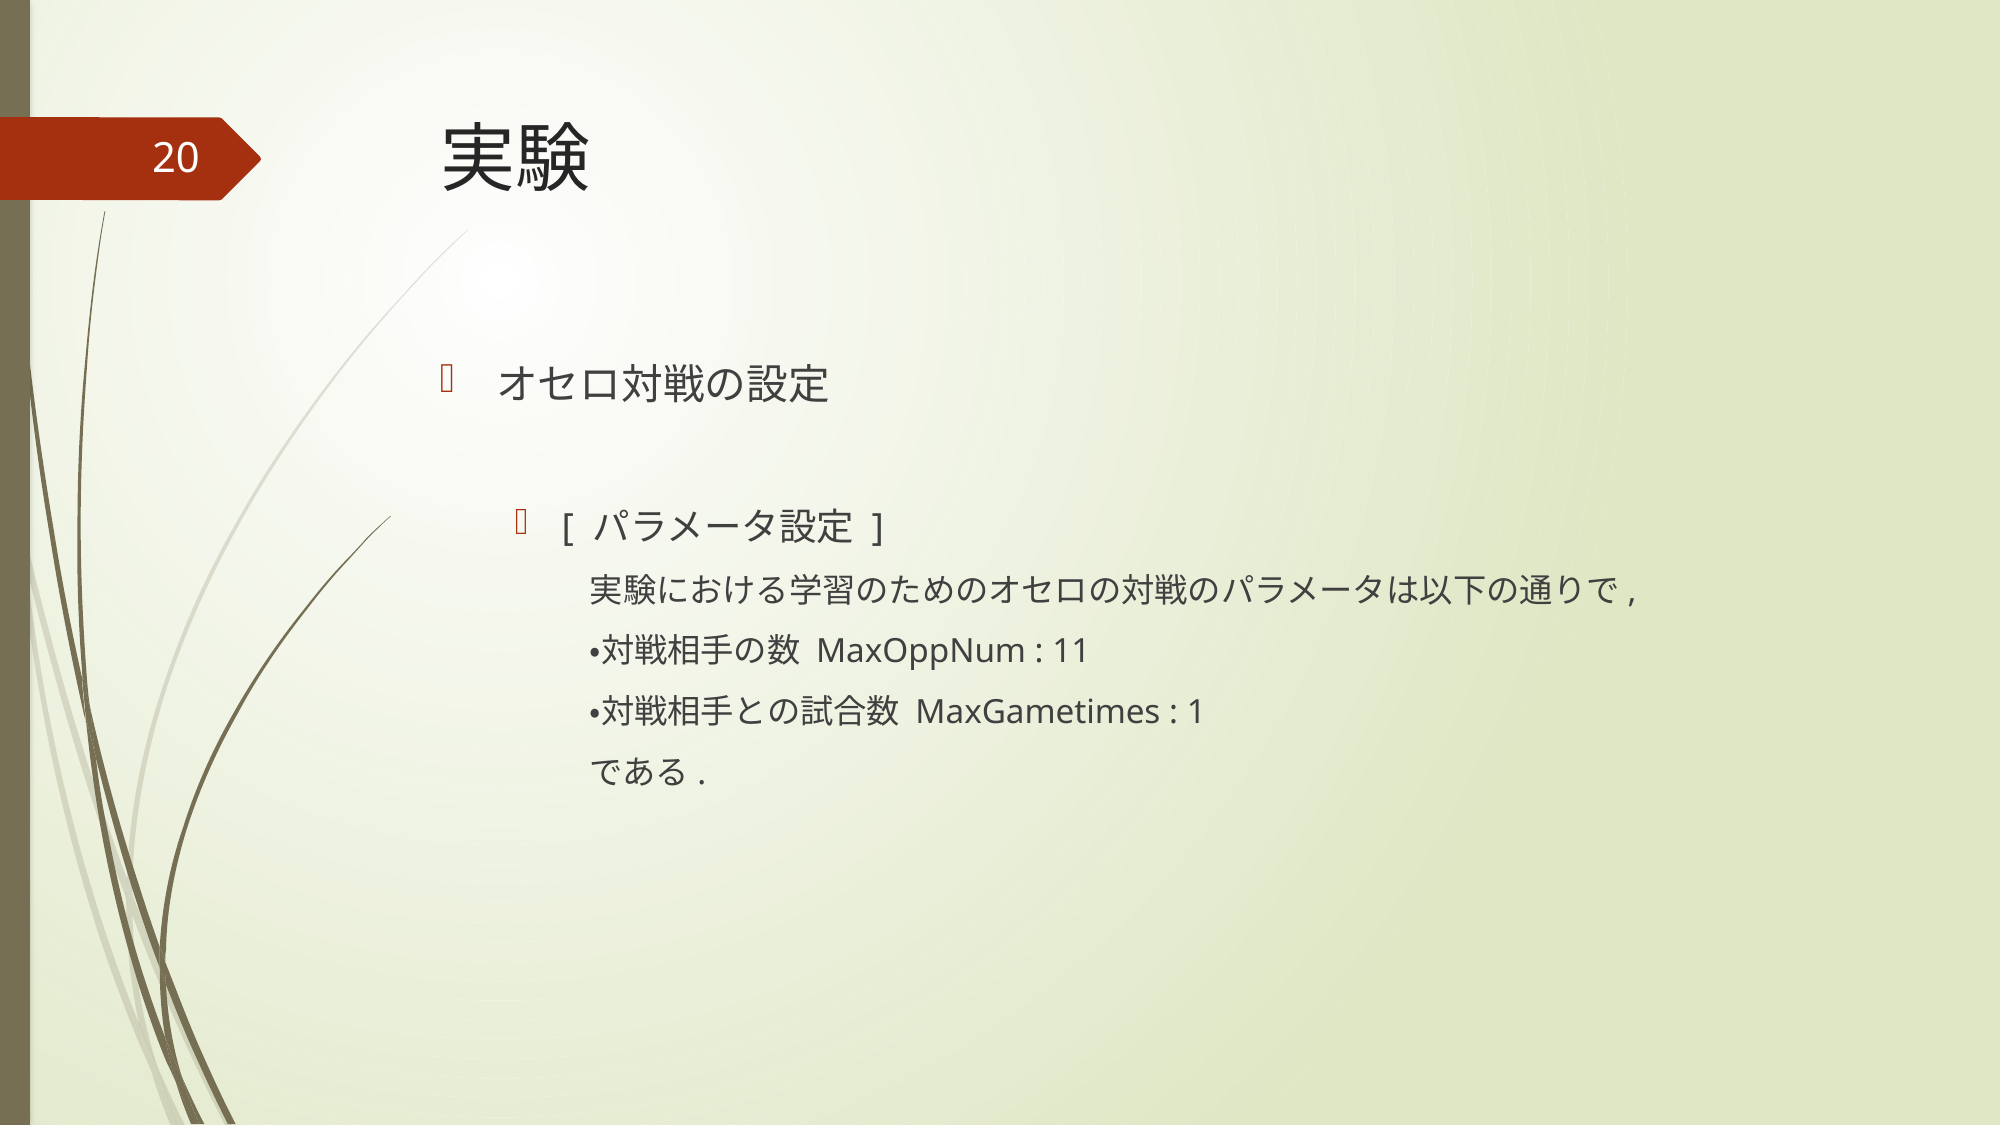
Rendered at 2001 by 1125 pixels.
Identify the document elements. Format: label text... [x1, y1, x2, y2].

title 実験 [425, 102, 1888, 313]
slide_number 20 [87, 129, 216, 190]
list オセロ対戦の設定 [ パラメータ設定 ] 実験における学習のためのオセロの対戦のパラメータは以下の通りで, ・対戦相手の数 MaxOppNum : 11 ・対戦相手との試合数 MaxGametimes : 1 である. [424, 350, 1888, 970]
